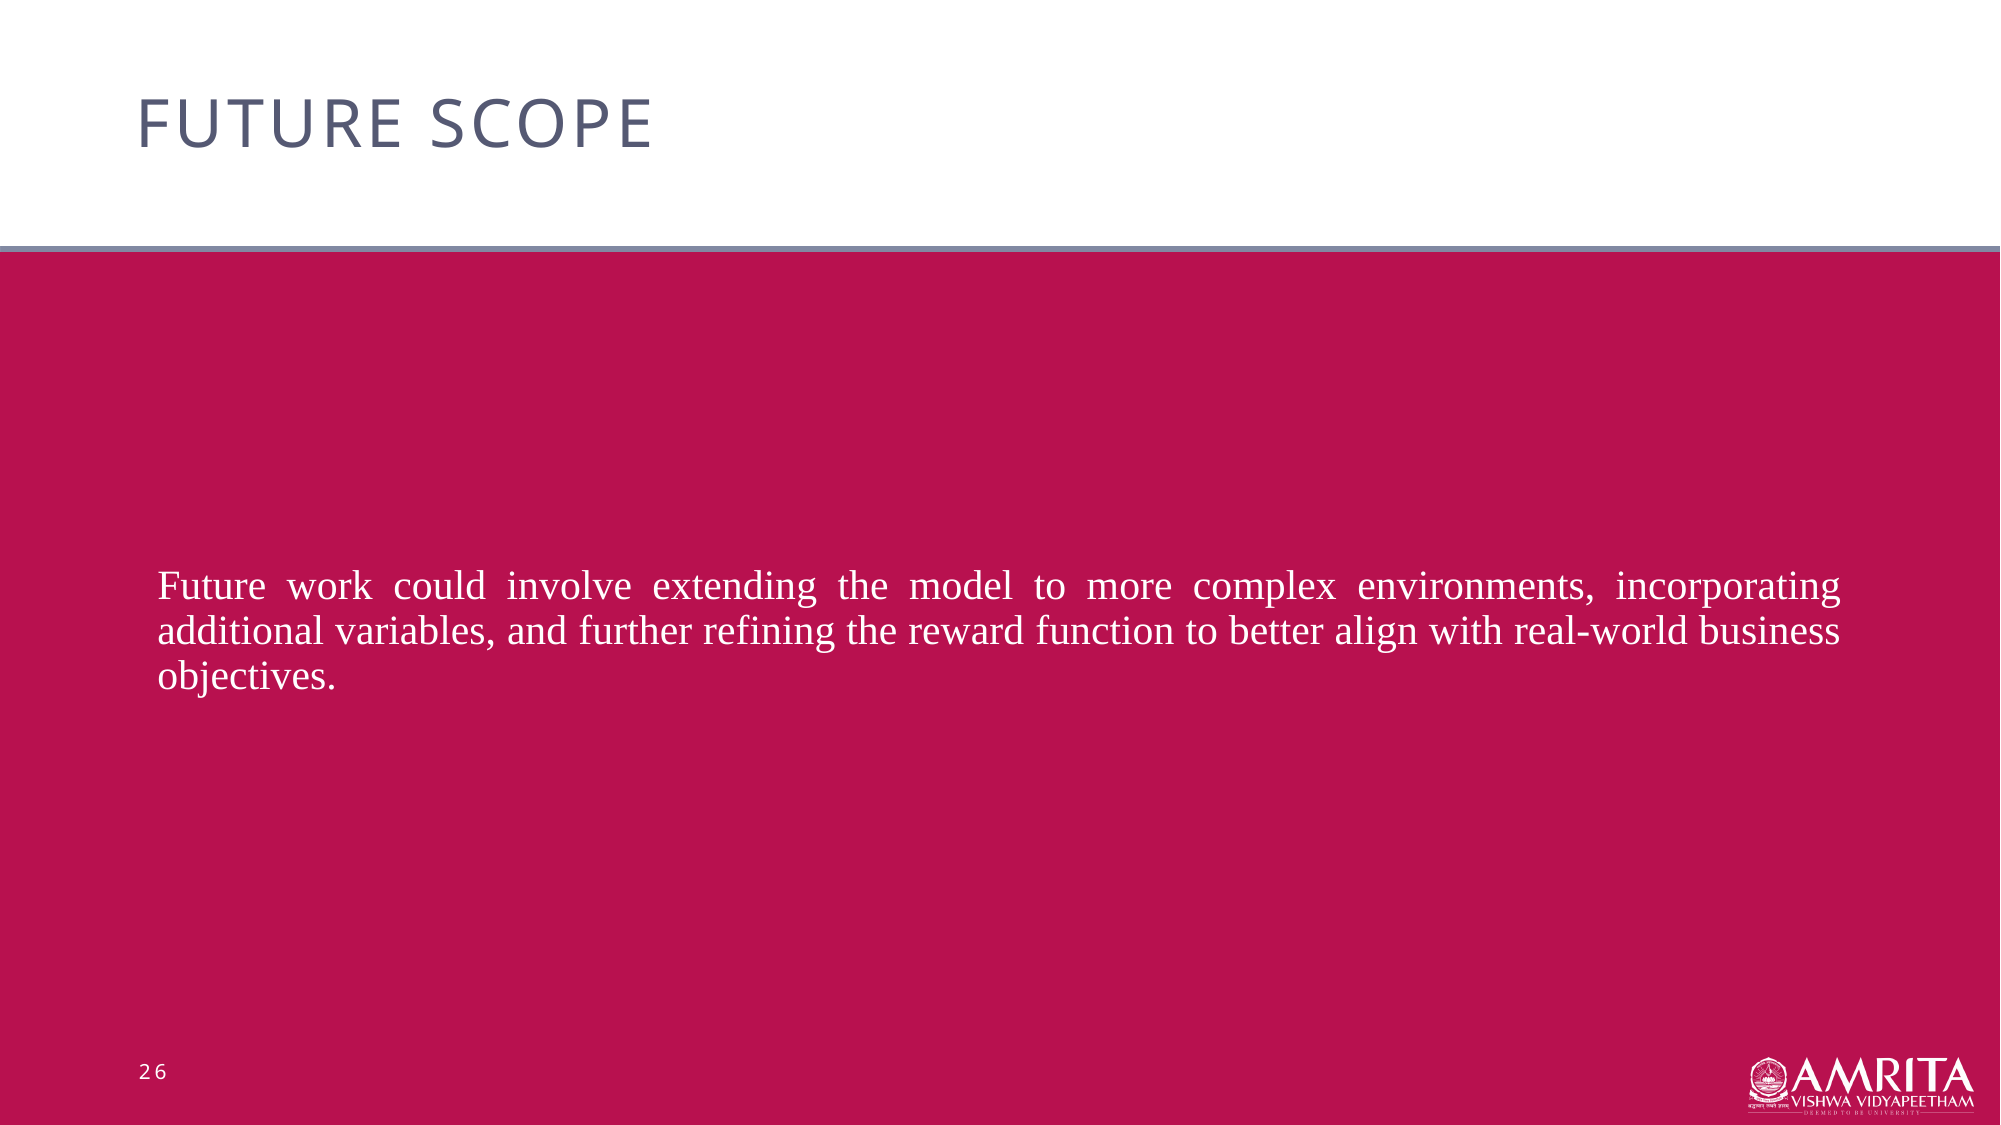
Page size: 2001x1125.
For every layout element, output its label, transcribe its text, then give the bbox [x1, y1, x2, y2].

title Future scope [120, 85, 1846, 167]
picture [0, 246, 2000, 1125]
